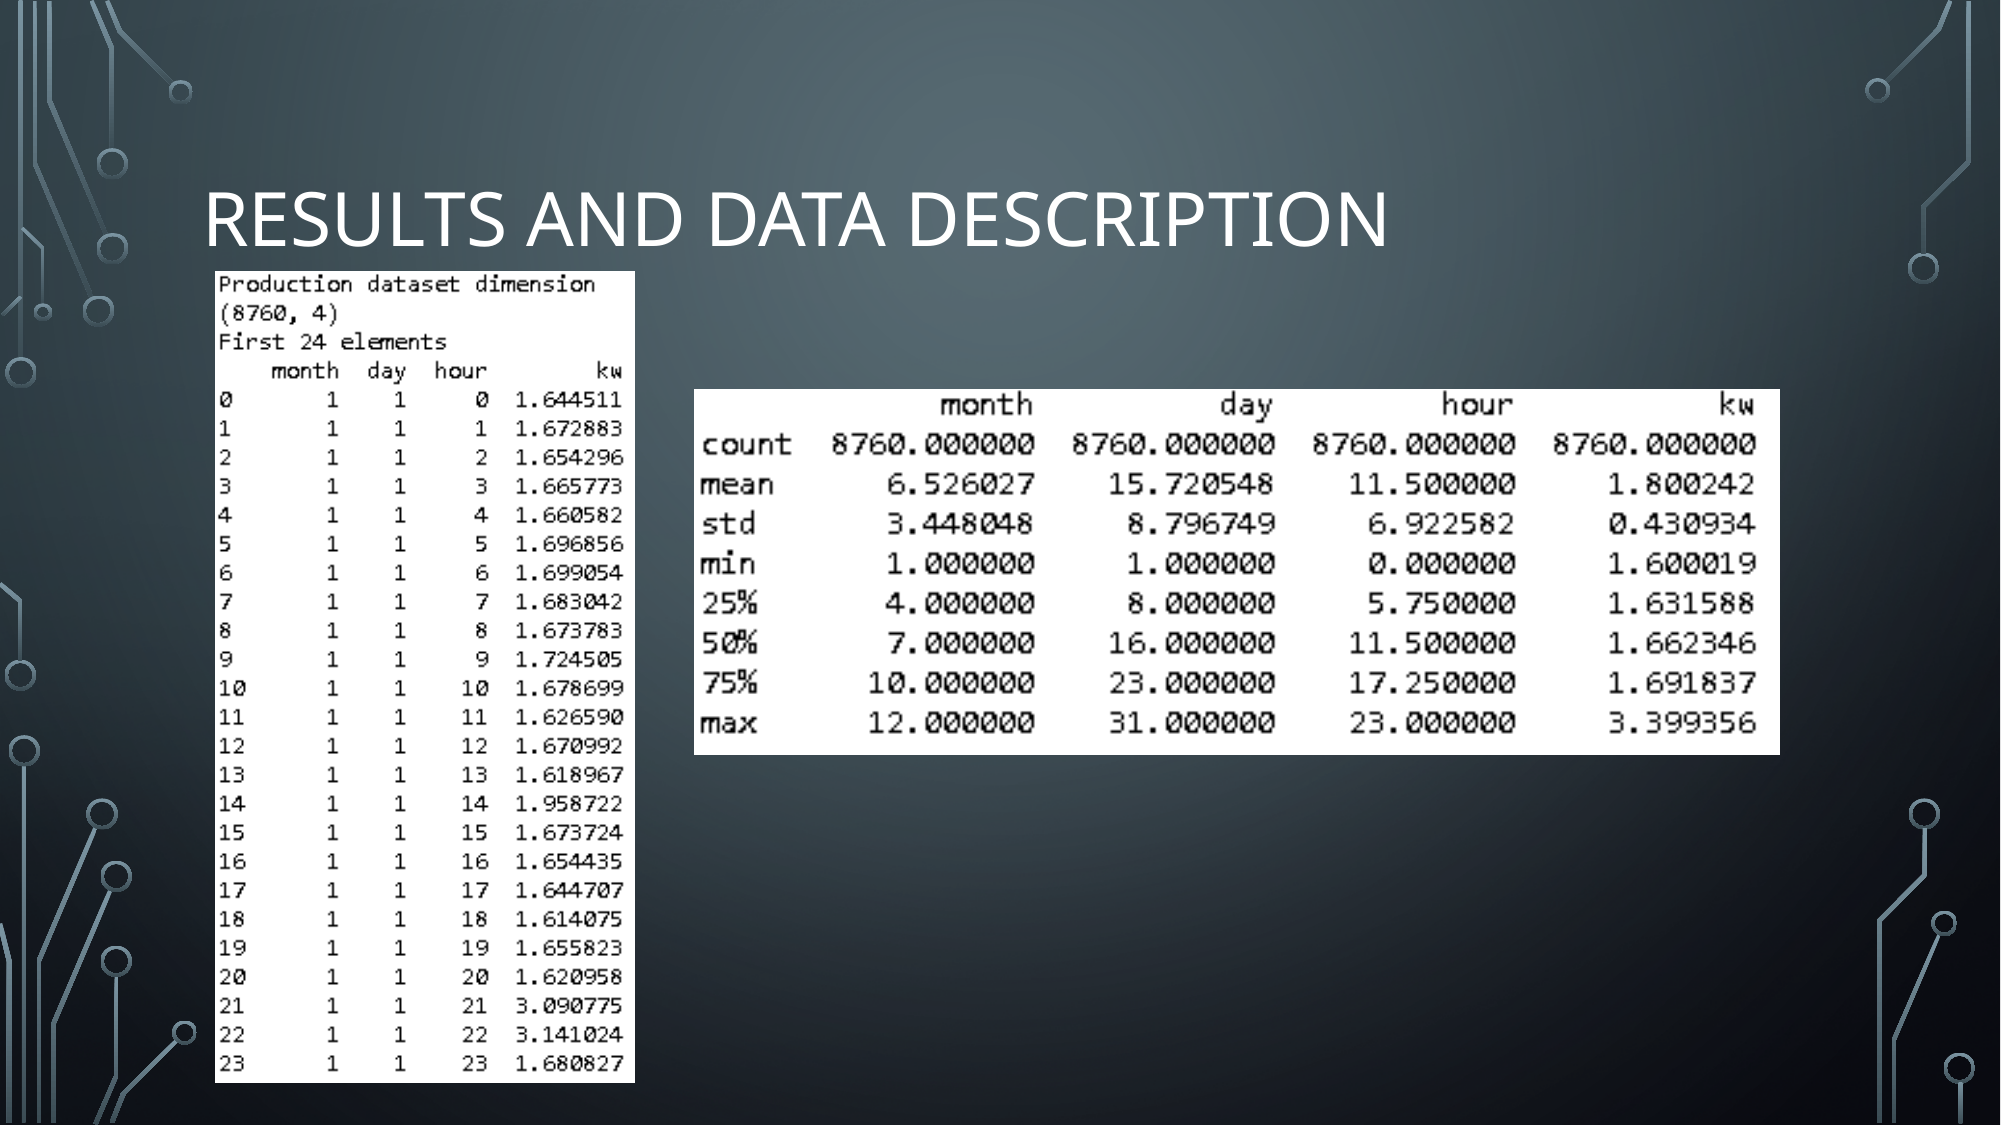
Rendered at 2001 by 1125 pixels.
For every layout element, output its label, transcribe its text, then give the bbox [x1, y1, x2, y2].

picture [693, 389, 1780, 755]
title Results and data description [187, 101, 1813, 344]
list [215, 270, 635, 1083]
